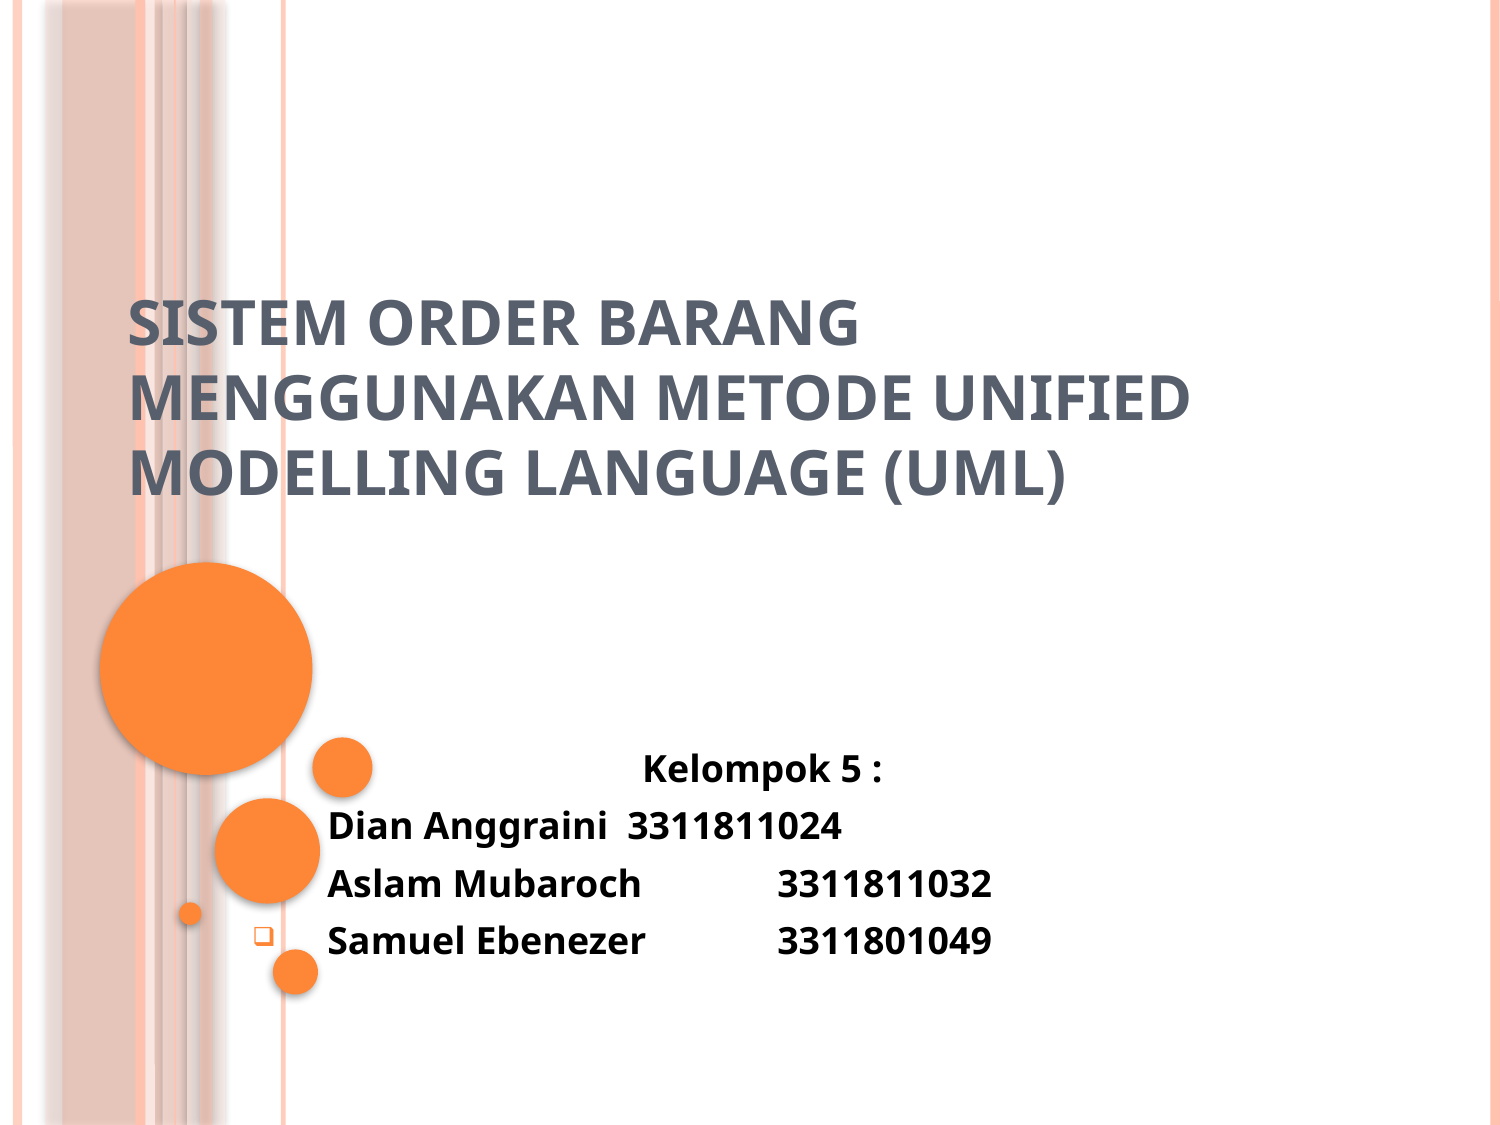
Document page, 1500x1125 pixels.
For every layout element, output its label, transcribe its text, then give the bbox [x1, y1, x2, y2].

subtitle Kelompok 5 : Dian Anggraini 3311811024 Aslam Mubaroch 3311811032 Samuel Ebenezer 3311801049 [237, 737, 1288, 1025]
title Sistem Order Barang Menggunakan Metode Unified Modelling Language (UML) [112, 62, 1388, 591]
